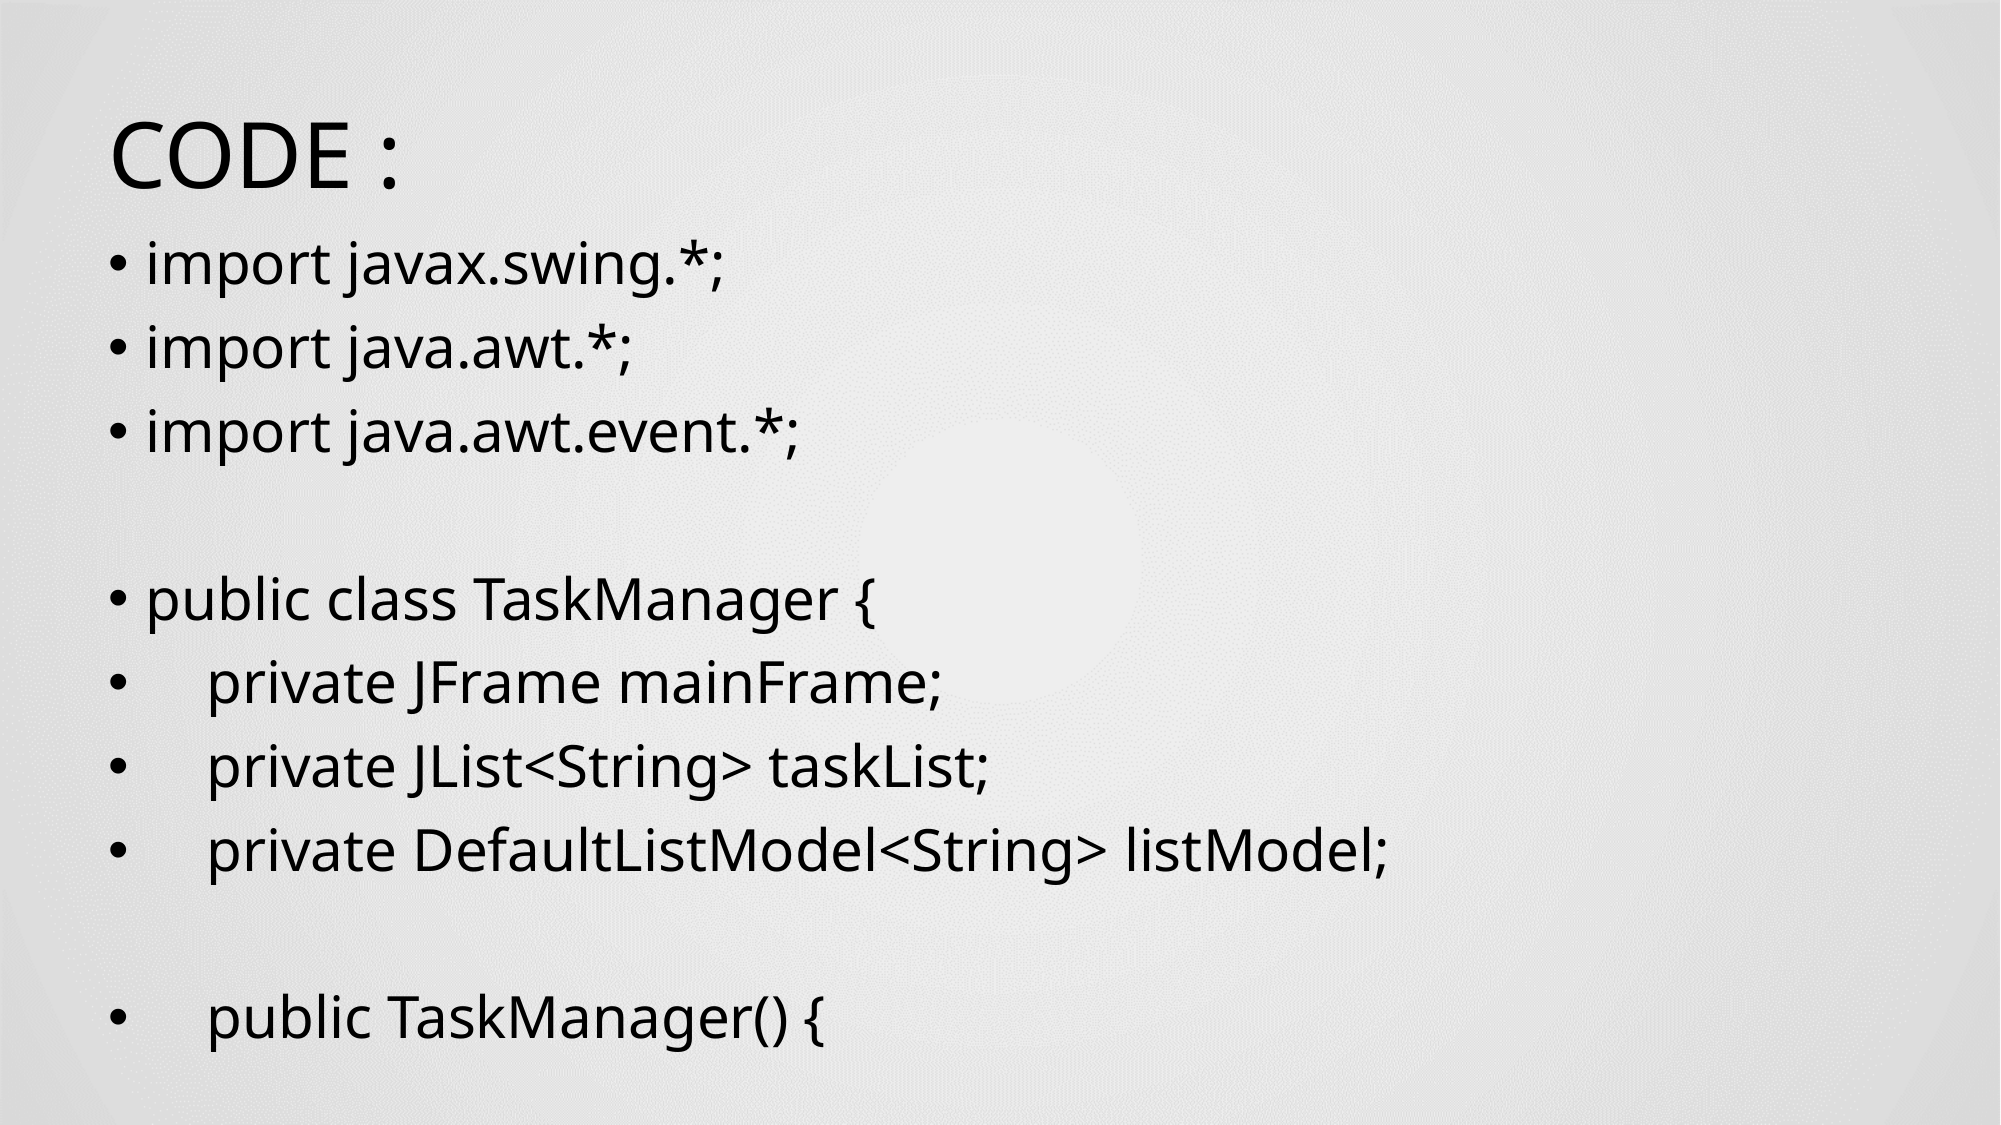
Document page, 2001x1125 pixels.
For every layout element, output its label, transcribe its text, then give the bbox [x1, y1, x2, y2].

picture [0, 0, 2001, 1125]
title CODE : [93, 40, 1863, 226]
list import javax.swing.*; import java.awt.*; import java.awt.event.*; public class TaskManager { private JFrame mainFrame; private JList<String> taskList; private DefaultListModel<String> listModel; public TaskManager() { [93, 226, 1863, 1109]
